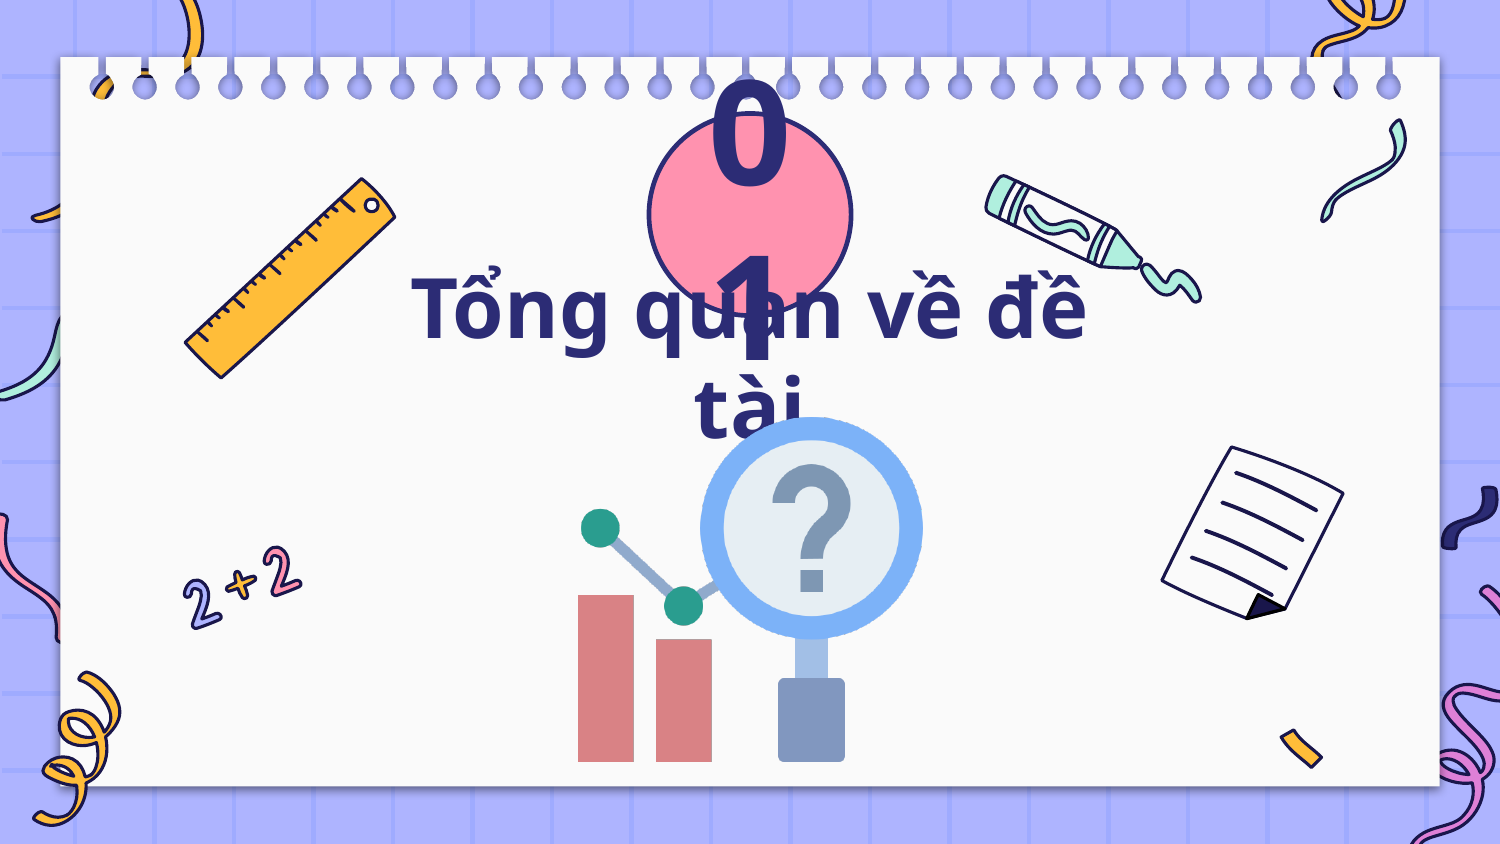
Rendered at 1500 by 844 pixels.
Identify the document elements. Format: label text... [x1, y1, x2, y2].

text_box [676, 284, 824, 295]
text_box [177, 544, 309, 634]
picture [572, 411, 928, 767]
text_box [837, 163, 852, 267]
title 01 [663, 145, 837, 284]
text_box [676, 113, 824, 145]
text_box [648, 163, 663, 266]
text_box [1161, 446, 1344, 619]
title Tổng quan về đề tài [365, 295, 1135, 416]
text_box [214, 159, 367, 397]
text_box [985, 175, 1202, 303]
